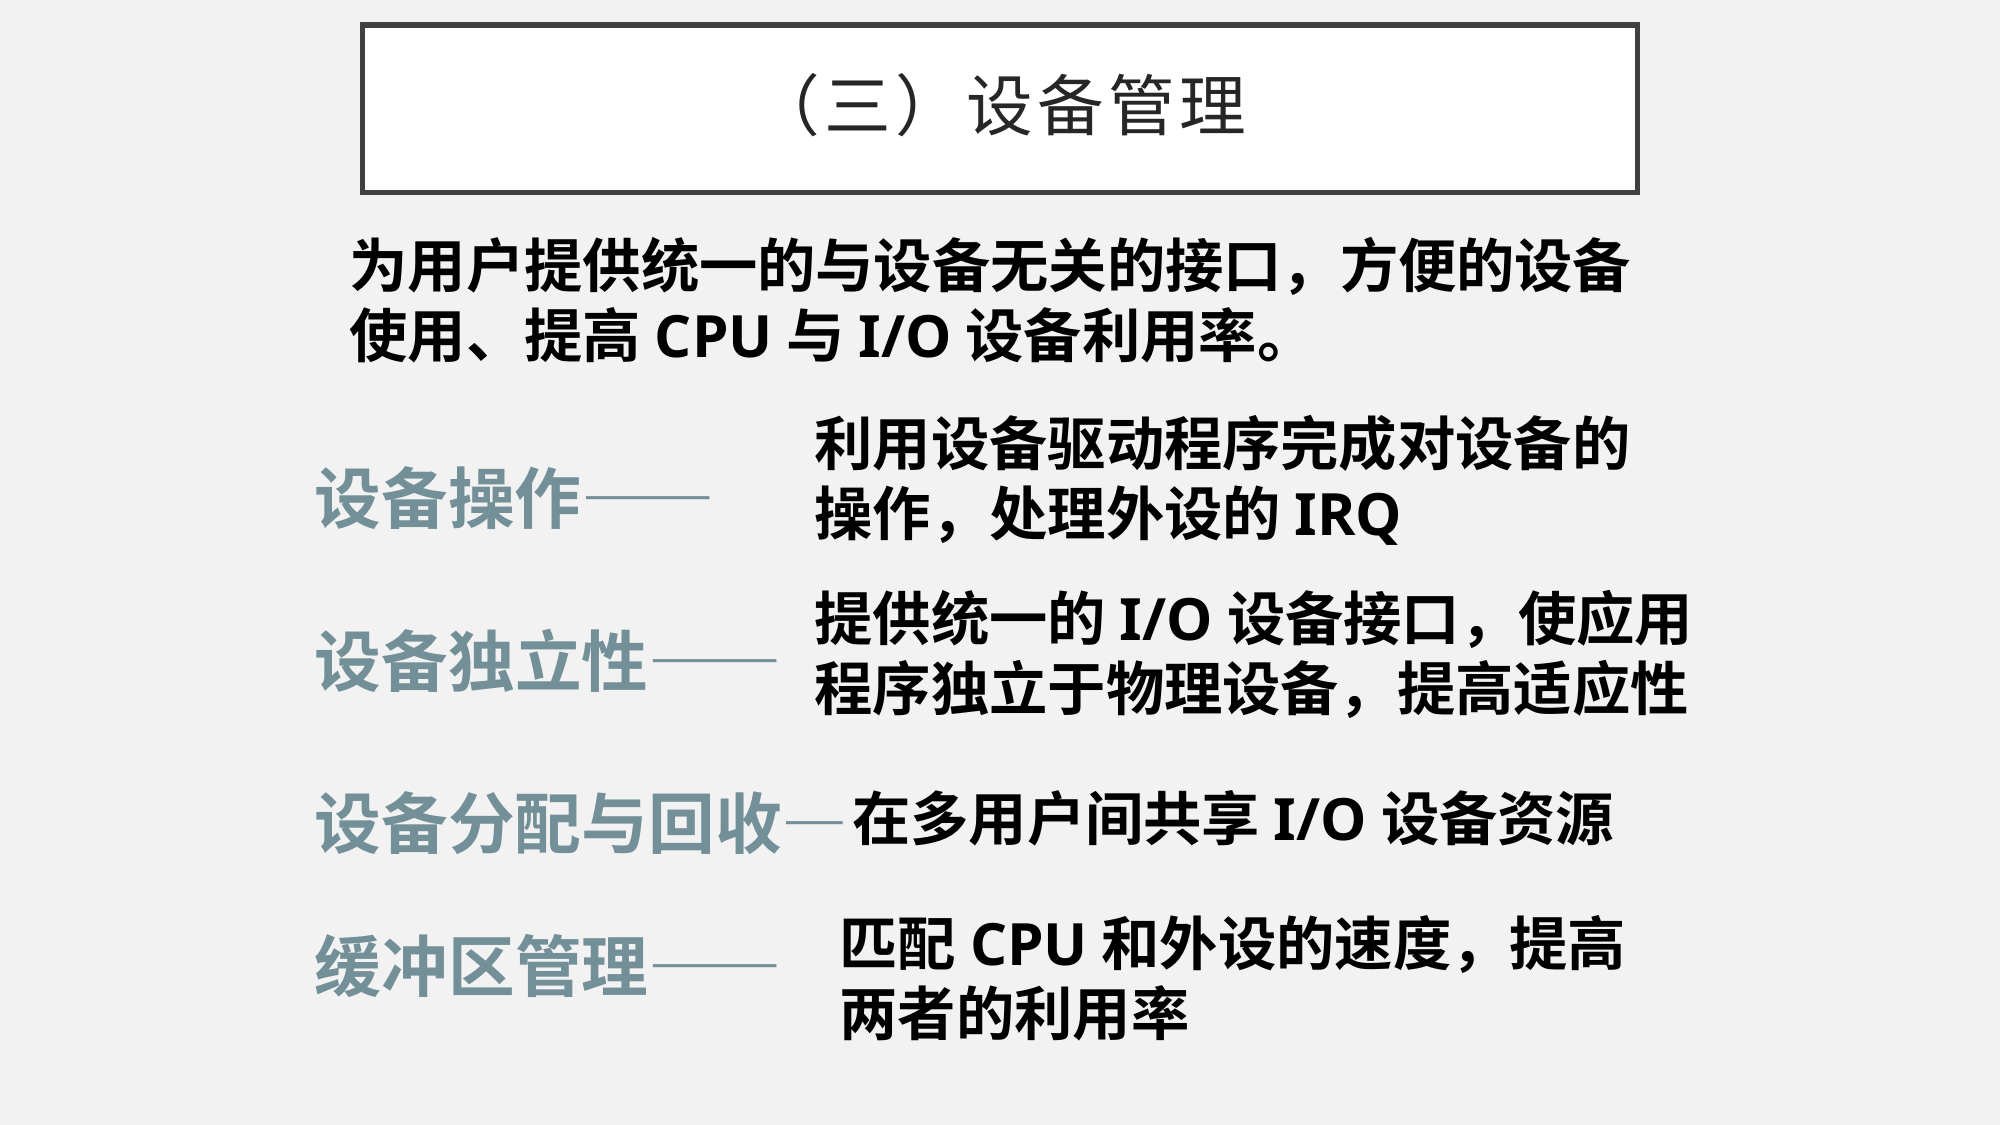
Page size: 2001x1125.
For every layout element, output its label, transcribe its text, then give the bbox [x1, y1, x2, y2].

text_box 设备操作—— [299, 449, 775, 545]
text_box 设备独立性—— [300, 612, 799, 708]
text_box 匹配CPU和外设的速度，提高两者的利用率 [825, 899, 1688, 1055]
text_box 缓冲区管理—— [300, 917, 800, 1013]
text_box 在多用户间共享I/O设备资源 [837, 774, 1675, 860]
text_box 提供统一的I/O设备接口，使应用程序独立于物理设备，提高适应性 [799, 574, 1713, 730]
text_box 利用设备驱动程序完成对设备的操作，处理外设的IRQ [800, 399, 1675, 555]
text_box 设备分配与回收— [300, 774, 906, 870]
text_box 为用户提供统一的与设备无关的接口，方便的设备使用、提高CPU与I/O设备利用率。 [335, 222, 1673, 377]
title （三）设备管理 [360, 22, 1640, 195]
